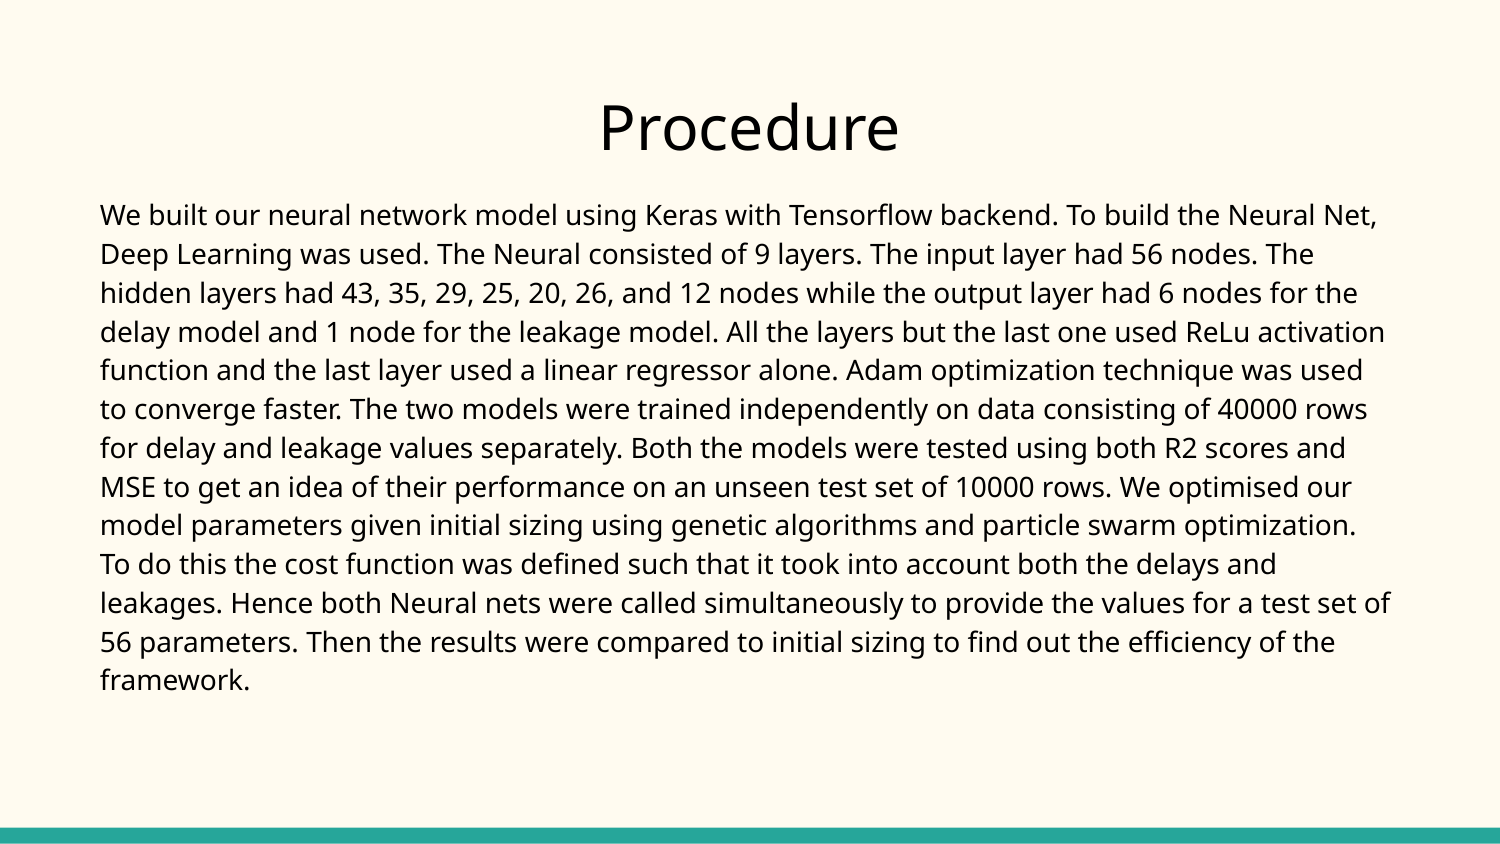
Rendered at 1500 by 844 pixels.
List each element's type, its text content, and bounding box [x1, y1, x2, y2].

list We built our neural network model using Keras with Tensorflow backend. To build the Neural Net, Deep Learning was used. The Neural consisted of 9 layers. The input layer had 56 nodes. The hidden layers had 43, 35, 29, 25, 20, 26, and 12 nodes while the output layer had 6 nodes for the delay model and 1 node for the leakage model. All the layers but the last one used ReLu activation function and the last layer used a linear regressor alone. Adam optimization technique was used to converge faster. The two models were trained independently on data consisting of 40000 rows for delay and leakage values separately. Both the models were tested using both R2 scores and MSE to get an idea of their performance on an unseen test set of 10000 rows. We optimised our model parameters given initial sizing using genetic algorithms and particle swarm optimization. To do this the cost function was defined such that it took into account both the delays and leakages. Hence both Neural nets were called simultaneously to provide the values for a test set of 56 parameters. Then the results were compared to initial sizing to find out the efficiency of the framework. [9, 177, 1408, 726]
title Procedure [51, 72, 1449, 174]
